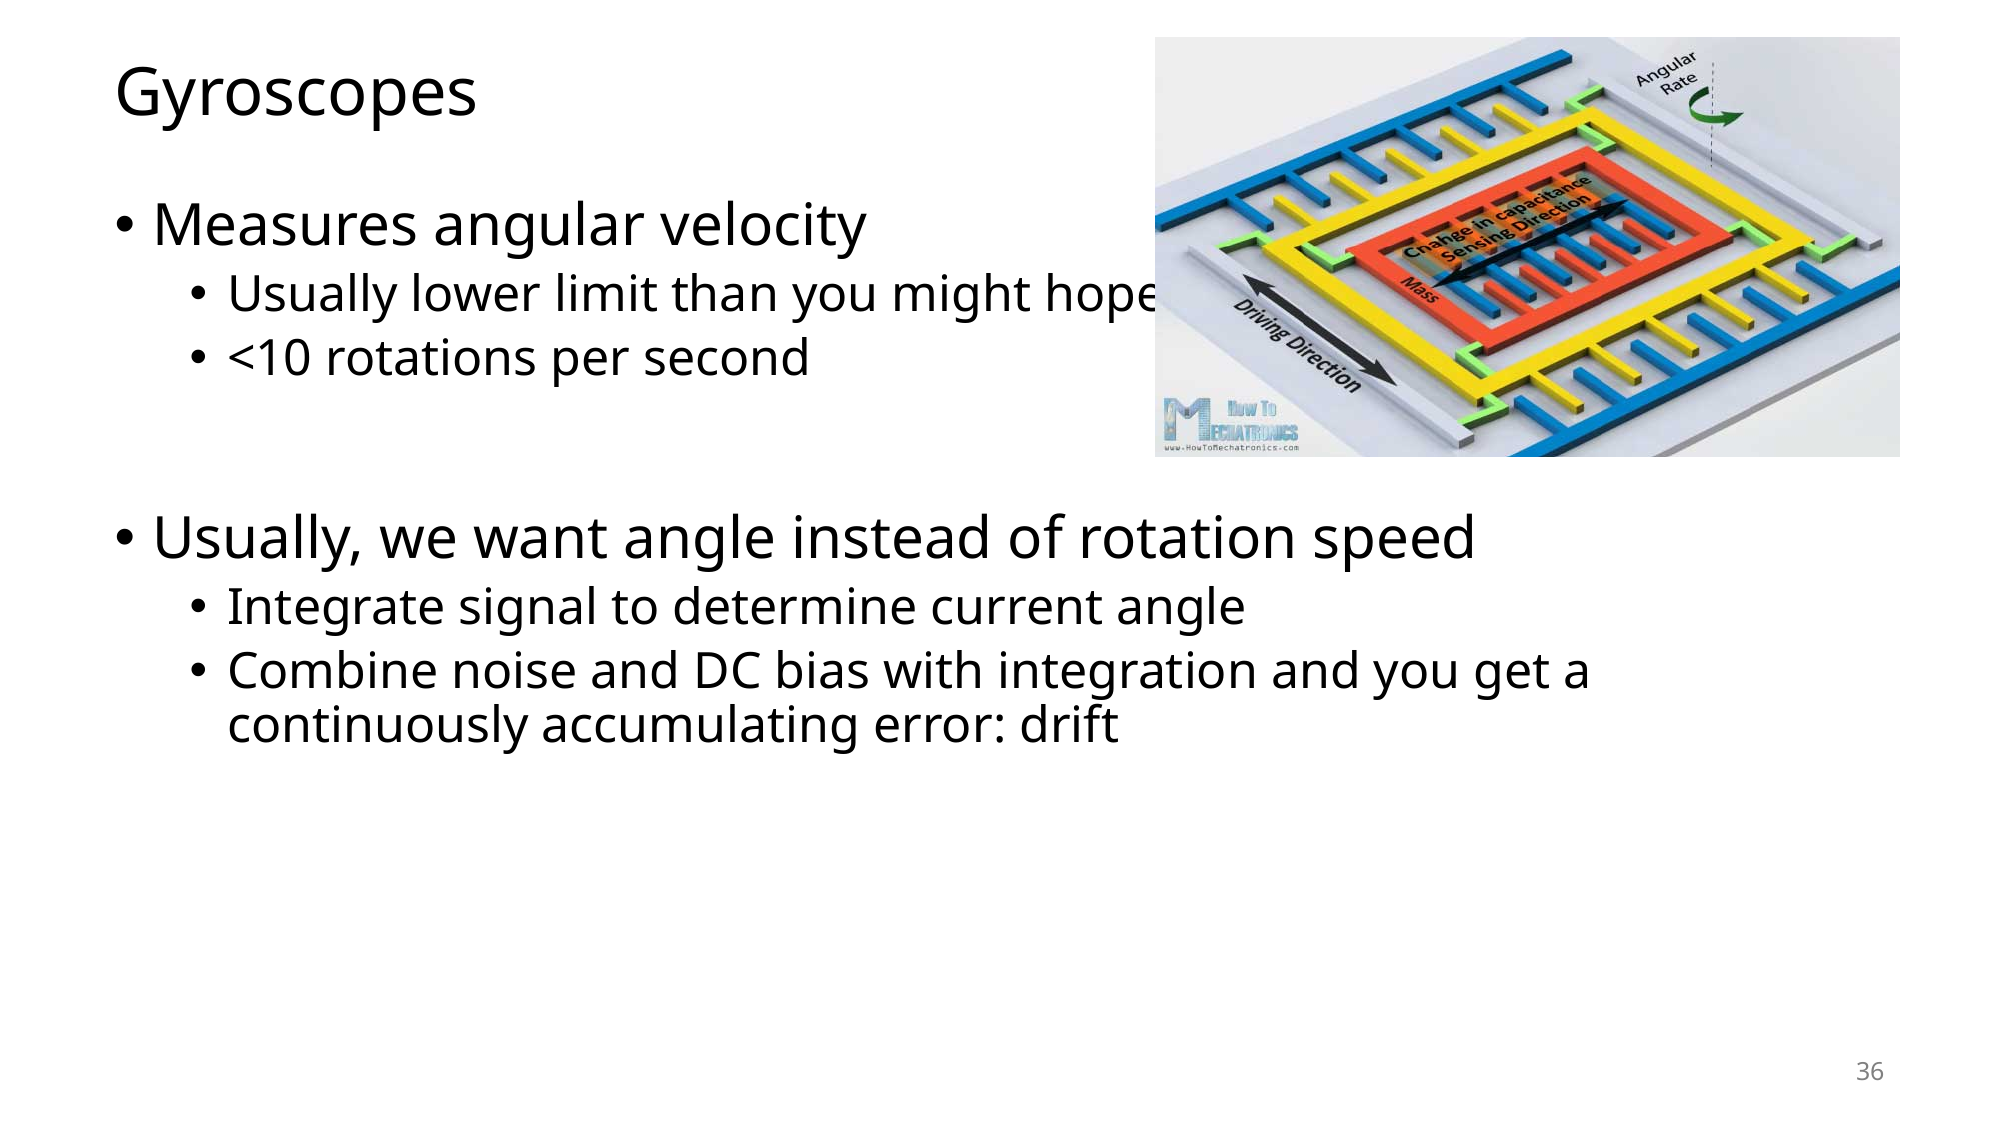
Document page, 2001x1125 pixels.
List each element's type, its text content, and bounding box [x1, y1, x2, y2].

list Measures angular velocity Usually lower limit than you might hope <10 rotations per second Usually, we want angle instead of rotation speed Integrate signal to determine current angle Combine noise and DC bias with integration and you get a continuously accumulating error: drift [99, 187, 1900, 1013]
slide_number 36 [1749, 1042, 1900, 1103]
title Gyroscopes [99, 37, 1155, 150]
picture [1155, 37, 1900, 457]
